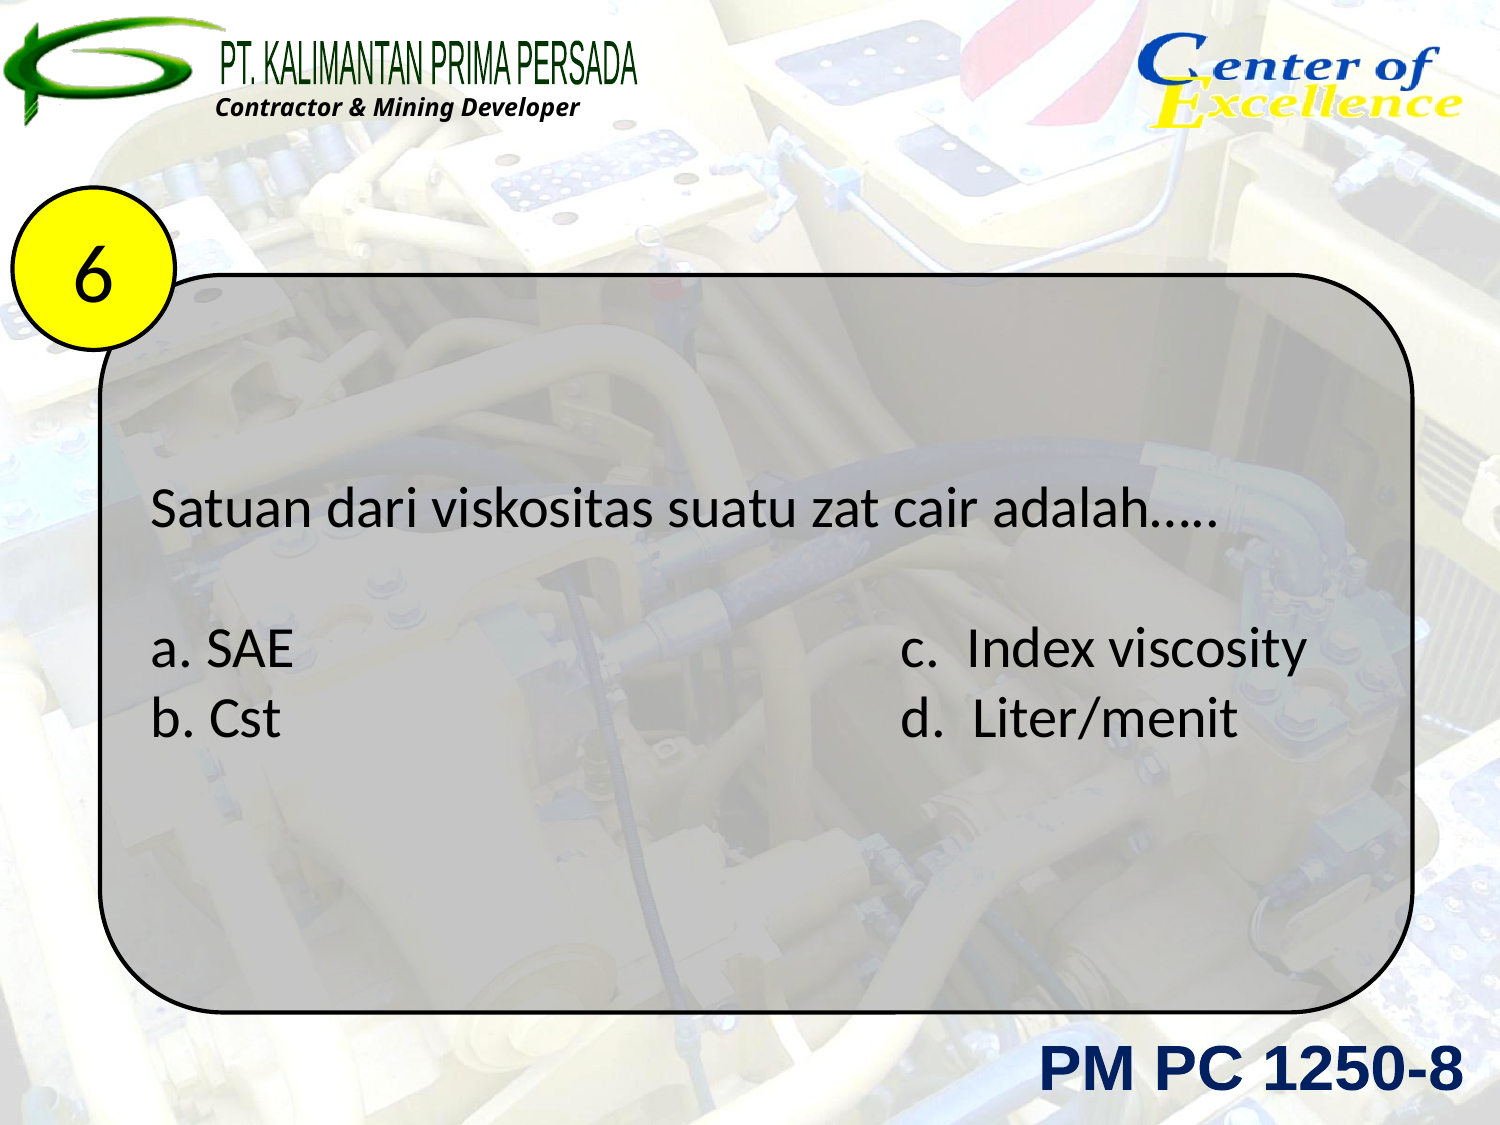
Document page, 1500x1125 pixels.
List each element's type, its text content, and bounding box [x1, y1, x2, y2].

picture [0, 0, 1500, 1125]
text_box 6 [10, 185, 178, 353]
text_box Satuan dari viskositas suatu zat cair adalah….. a. SAE c. Index viscosity b. Cst d. Liter/menit [97, 272, 1415, 1015]
